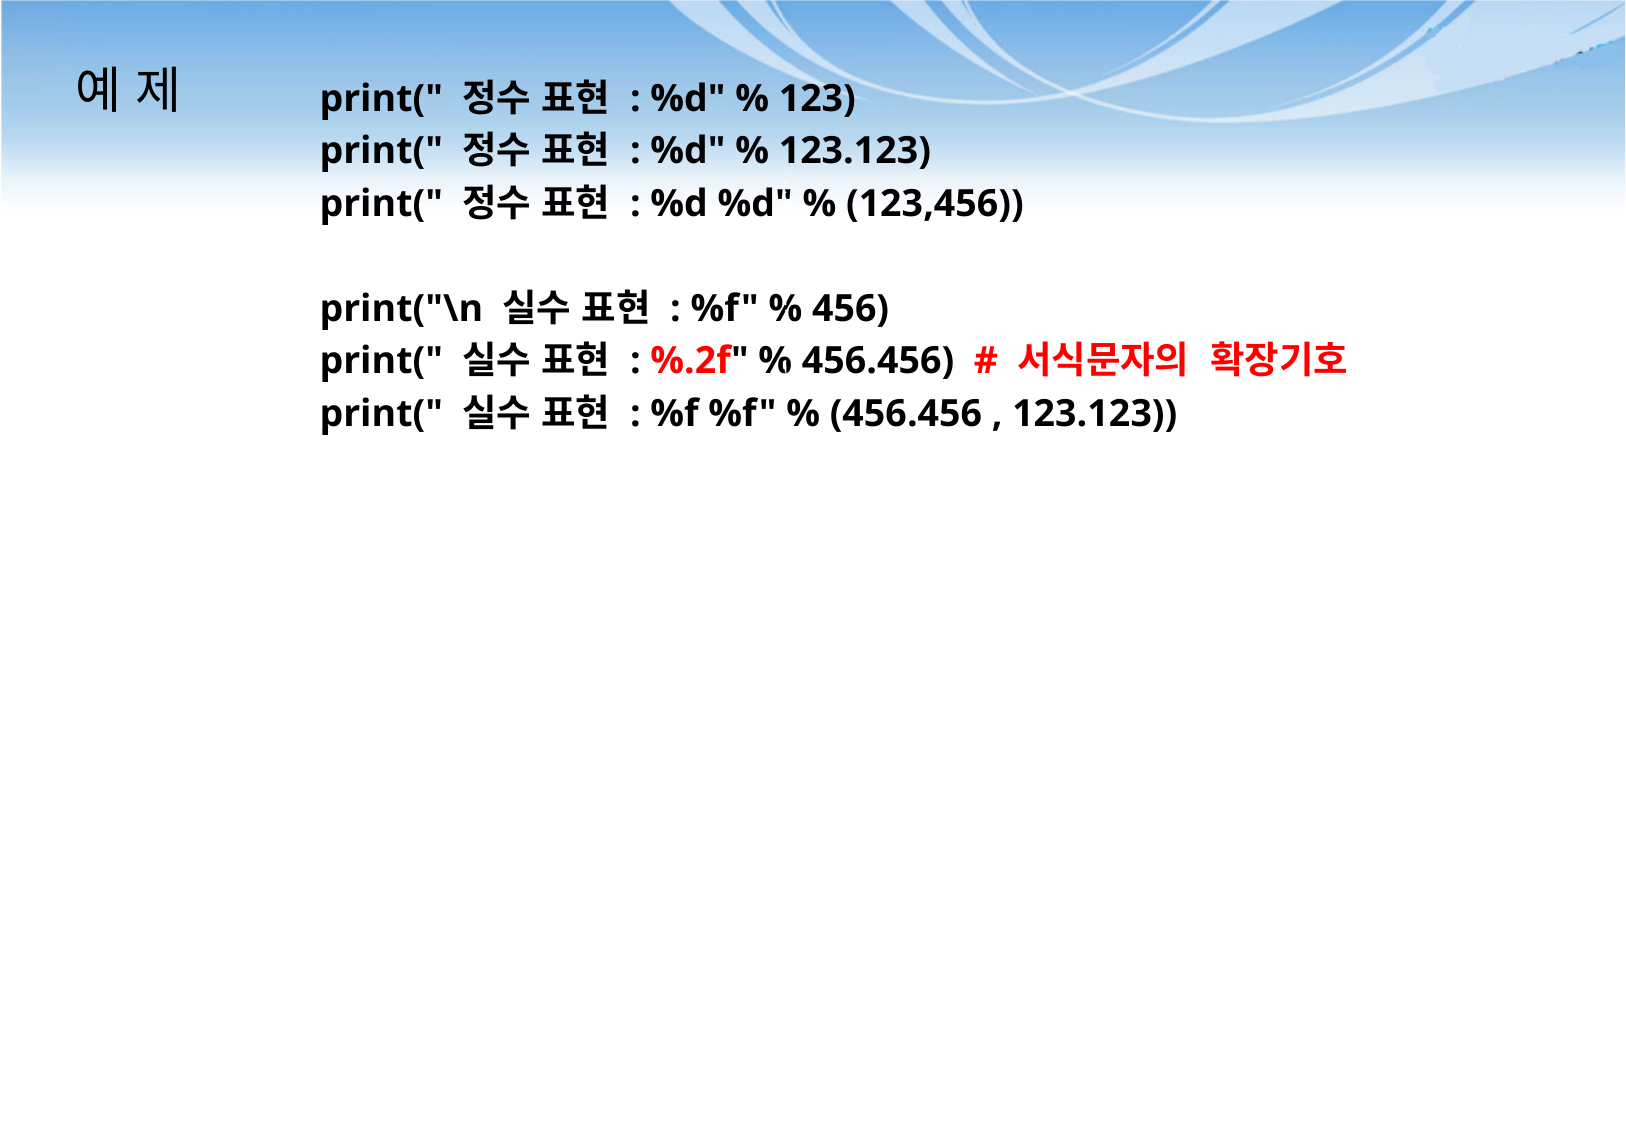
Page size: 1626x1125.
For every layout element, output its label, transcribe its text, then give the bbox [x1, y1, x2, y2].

list print(" 정수 표현 : %d" % 123) print(" 정수 표현 : %d" % 123.123) print(" 정수 표현 : %d %d" % (123,456)) print("\n 실수 표현 : %f" % 456) print(" 실수 표현 : %.2f" % 456.456) # 서식문자의 확장기호 print(" 실수 표현 : %f %f" % (456.456 , 123.123)) [304, 66, 1625, 947]
picture [0, 0, 1626, 1125]
title 예 제 [60, 48, 1001, 130]
